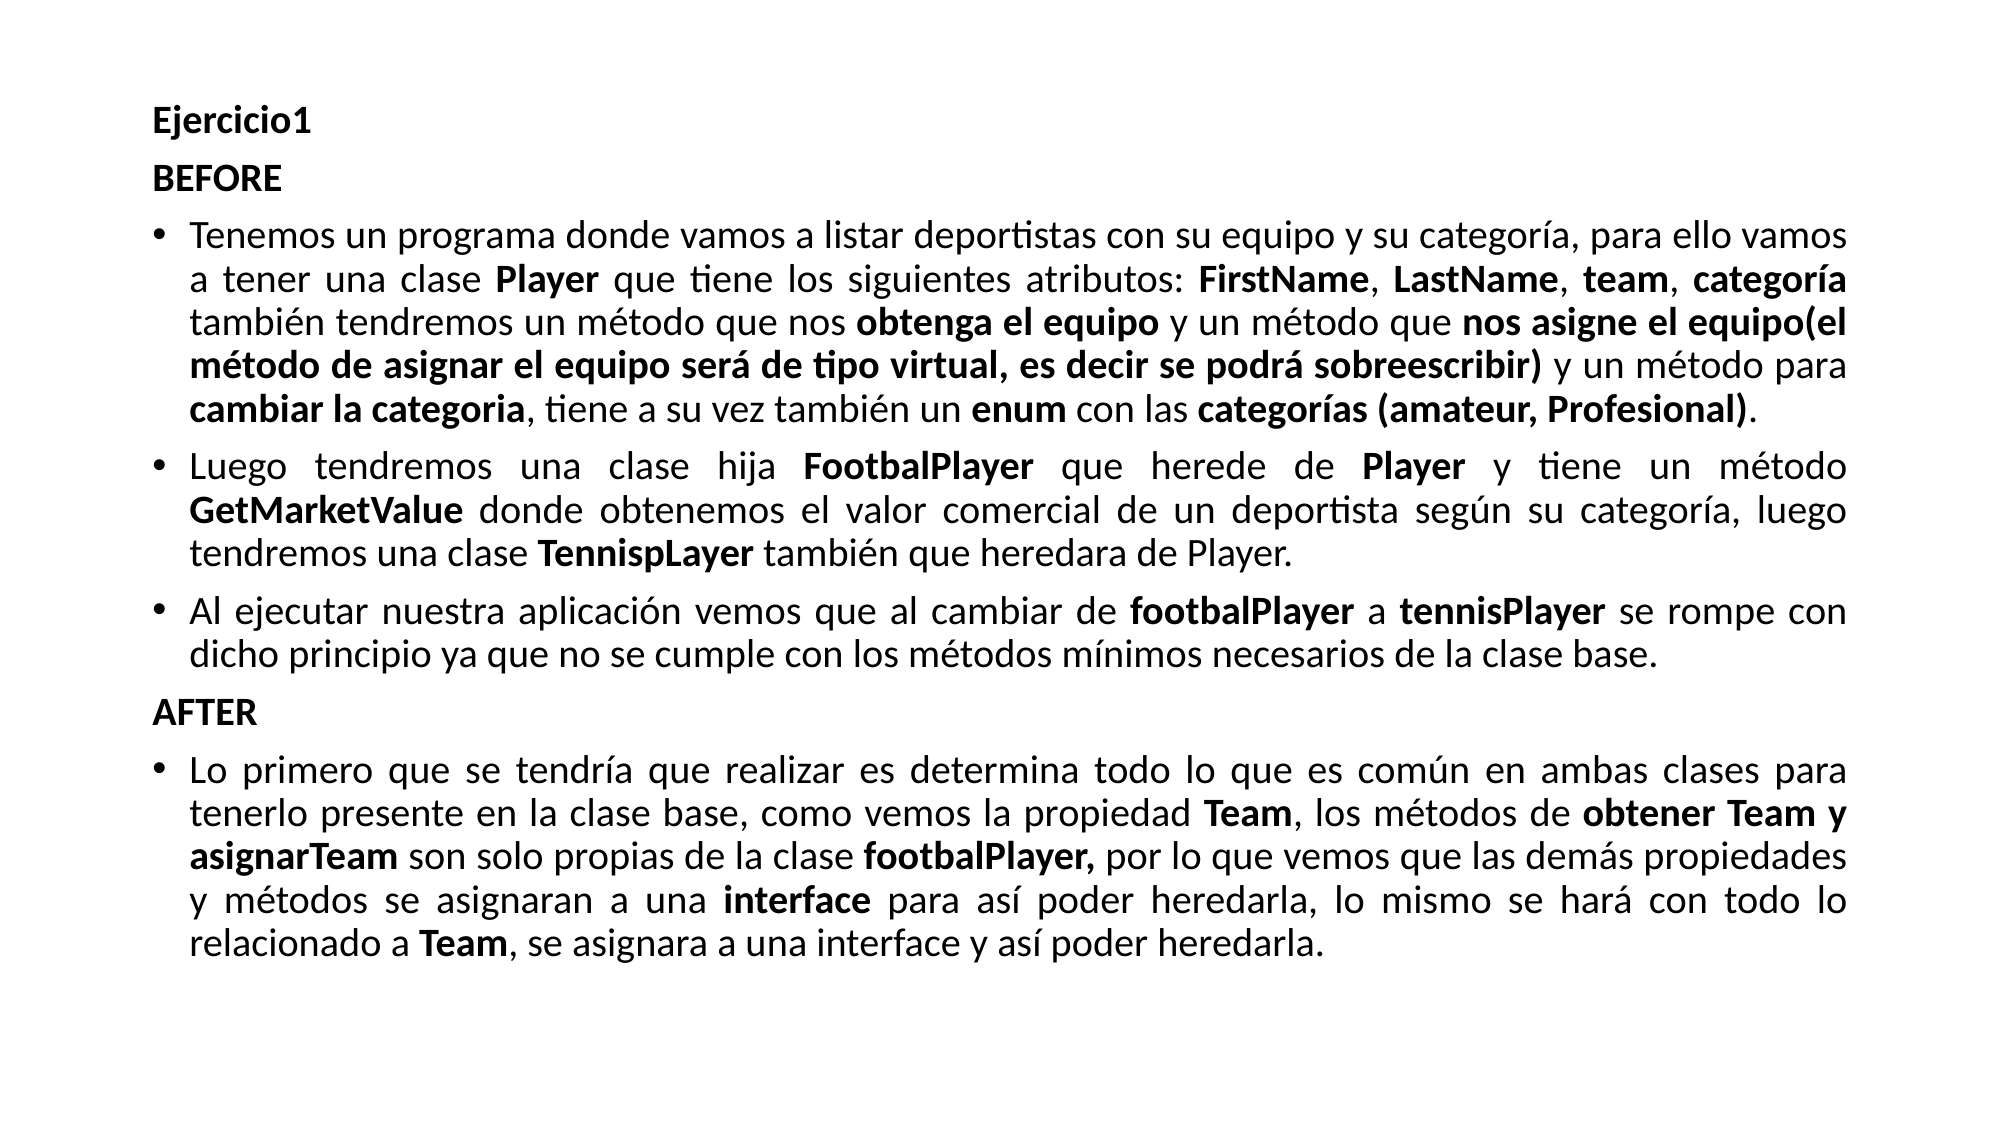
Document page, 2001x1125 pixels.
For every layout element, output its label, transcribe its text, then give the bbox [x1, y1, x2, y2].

list Ejercicio1 BEFORE Tenemos un programa donde vamos a listar deportistas con su equipo y su categoría, para ello vamos a tener una clase Player que tiene los siguientes atributos: FirstName, LastName, team, categoría también tendremos un método que nos obtenga el equipo y un método que nos asigne el equipo(el método de asignar el equipo será de tipo virtual, es decir se podrá sobreescribir) y un método para cambiar la categoria, tiene a su vez también un enum con las categorías (amateur, Profesional). Luego tendremos una clase hija FootbalPlayer que herede de Player y tiene un método GetMarketValue donde obtenemos el valor comercial de un deportista según su categoría, luego tendremos una clase TennispLayer también que heredara de Player. Al ejecutar nuestra aplicación vemos que al cambiar de footbalPlayer a tennisPlayer se rompe con dicho principio ya que no se cumple con los métodos mínimos necesarios de la clase base. AFTER Lo primero que se tendría que realizar es determina todo lo que es común en ambas clases para tenerlo presente en la clase base, como vemos la propiedad Team, los métodos de obtener Team y asignarTeam son solo propias de la clase footbalPlayer, por lo que vemos que las demás propiedades y métodos se asignaran a una interface para así poder heredarla, lo mismo se hará con todo lo relacionado a Team, se asignara a una interface y así poder heredarla. [137, 91, 1863, 1014]
